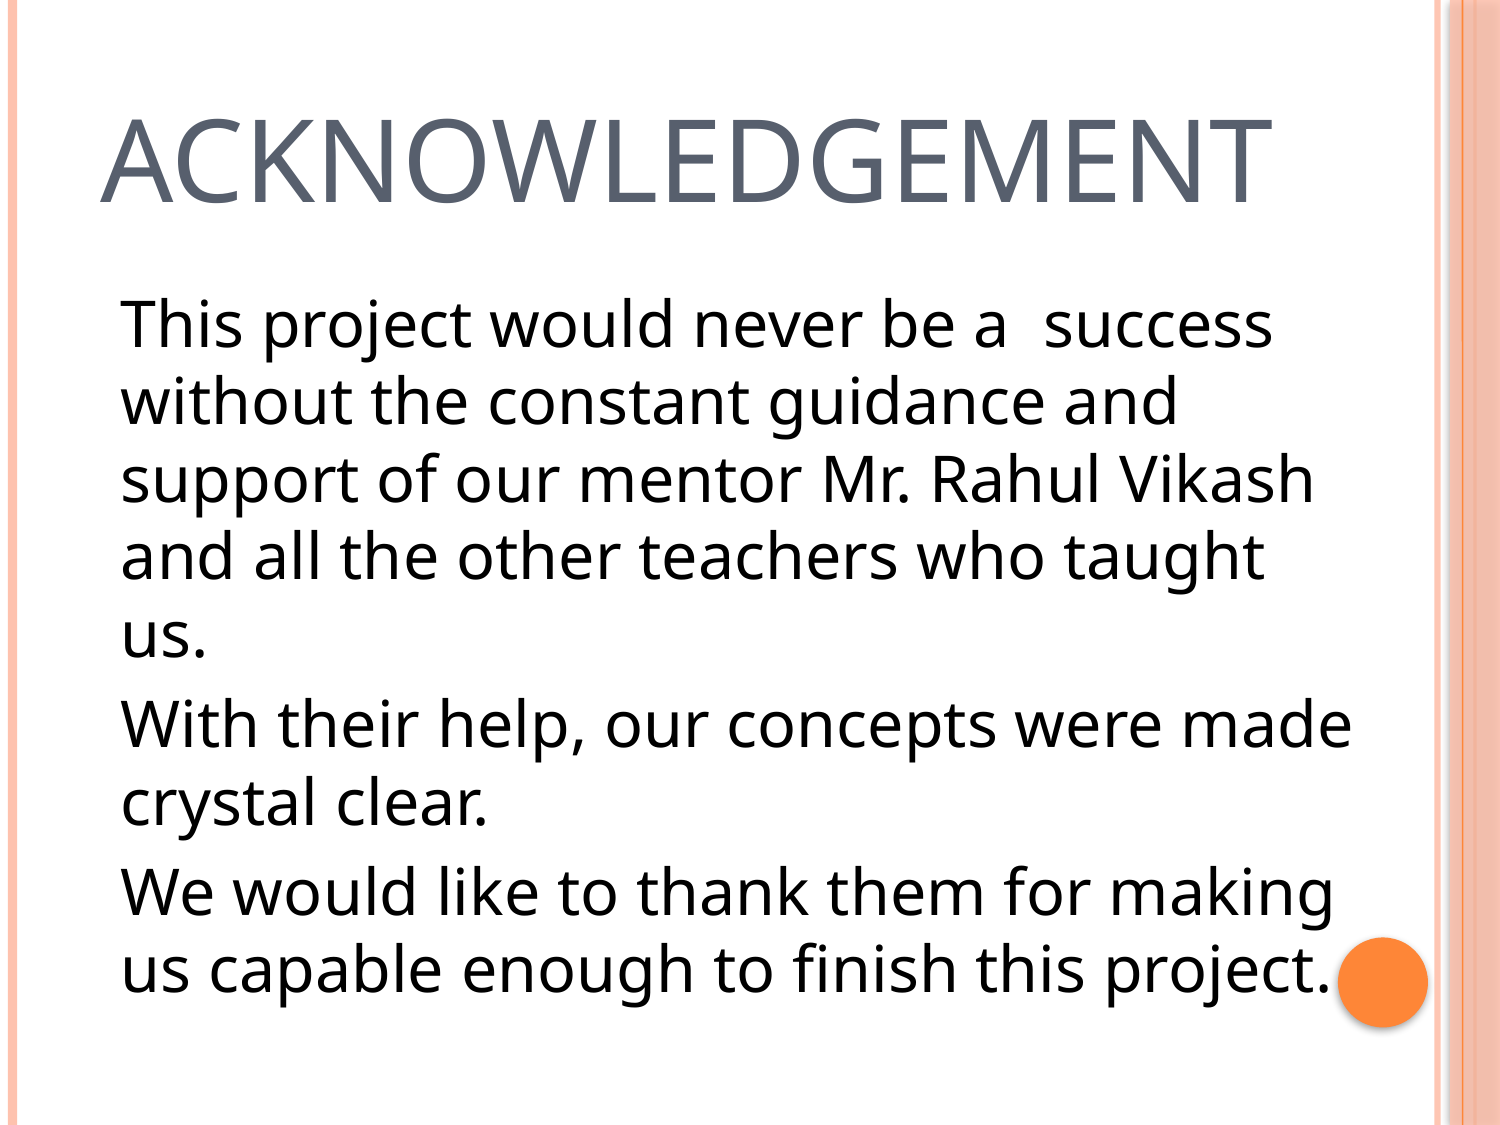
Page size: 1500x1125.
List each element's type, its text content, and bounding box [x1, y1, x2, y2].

title Acknowledgement [75, 45, 1300, 233]
list This project would never be a success without the constant guidance and support of our mentor Mr. Rahul Vikash and all the other teachers who taught us. With their help, our concepts were made crystal clear. We would like to thank them for making us capable enough to finish this project. [62, 275, 1375, 1075]
